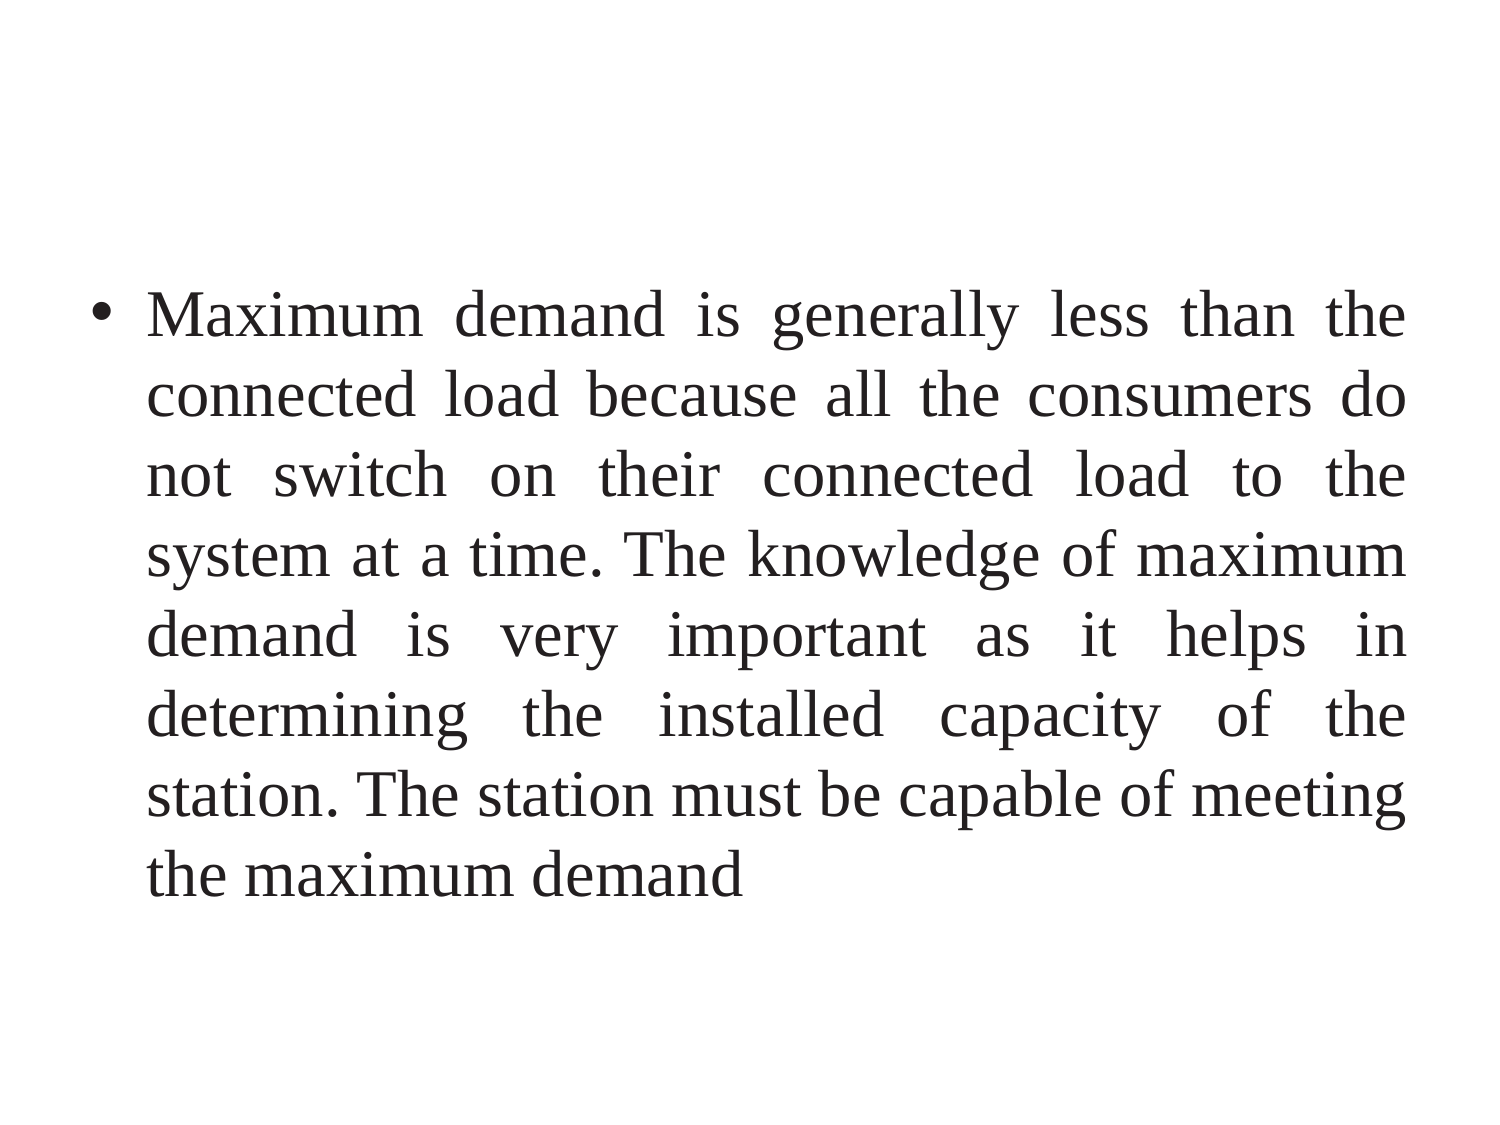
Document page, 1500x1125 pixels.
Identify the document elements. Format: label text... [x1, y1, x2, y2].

list Maximum demand is generally less than the connected load because all the consumers do not switch on their connected load to the system at a time. The knowledge of maximum demand is very important as it helps in determining the installed capacity of the station. The station must be capable of meeting the maximum demand [75, 262, 1425, 1005]
